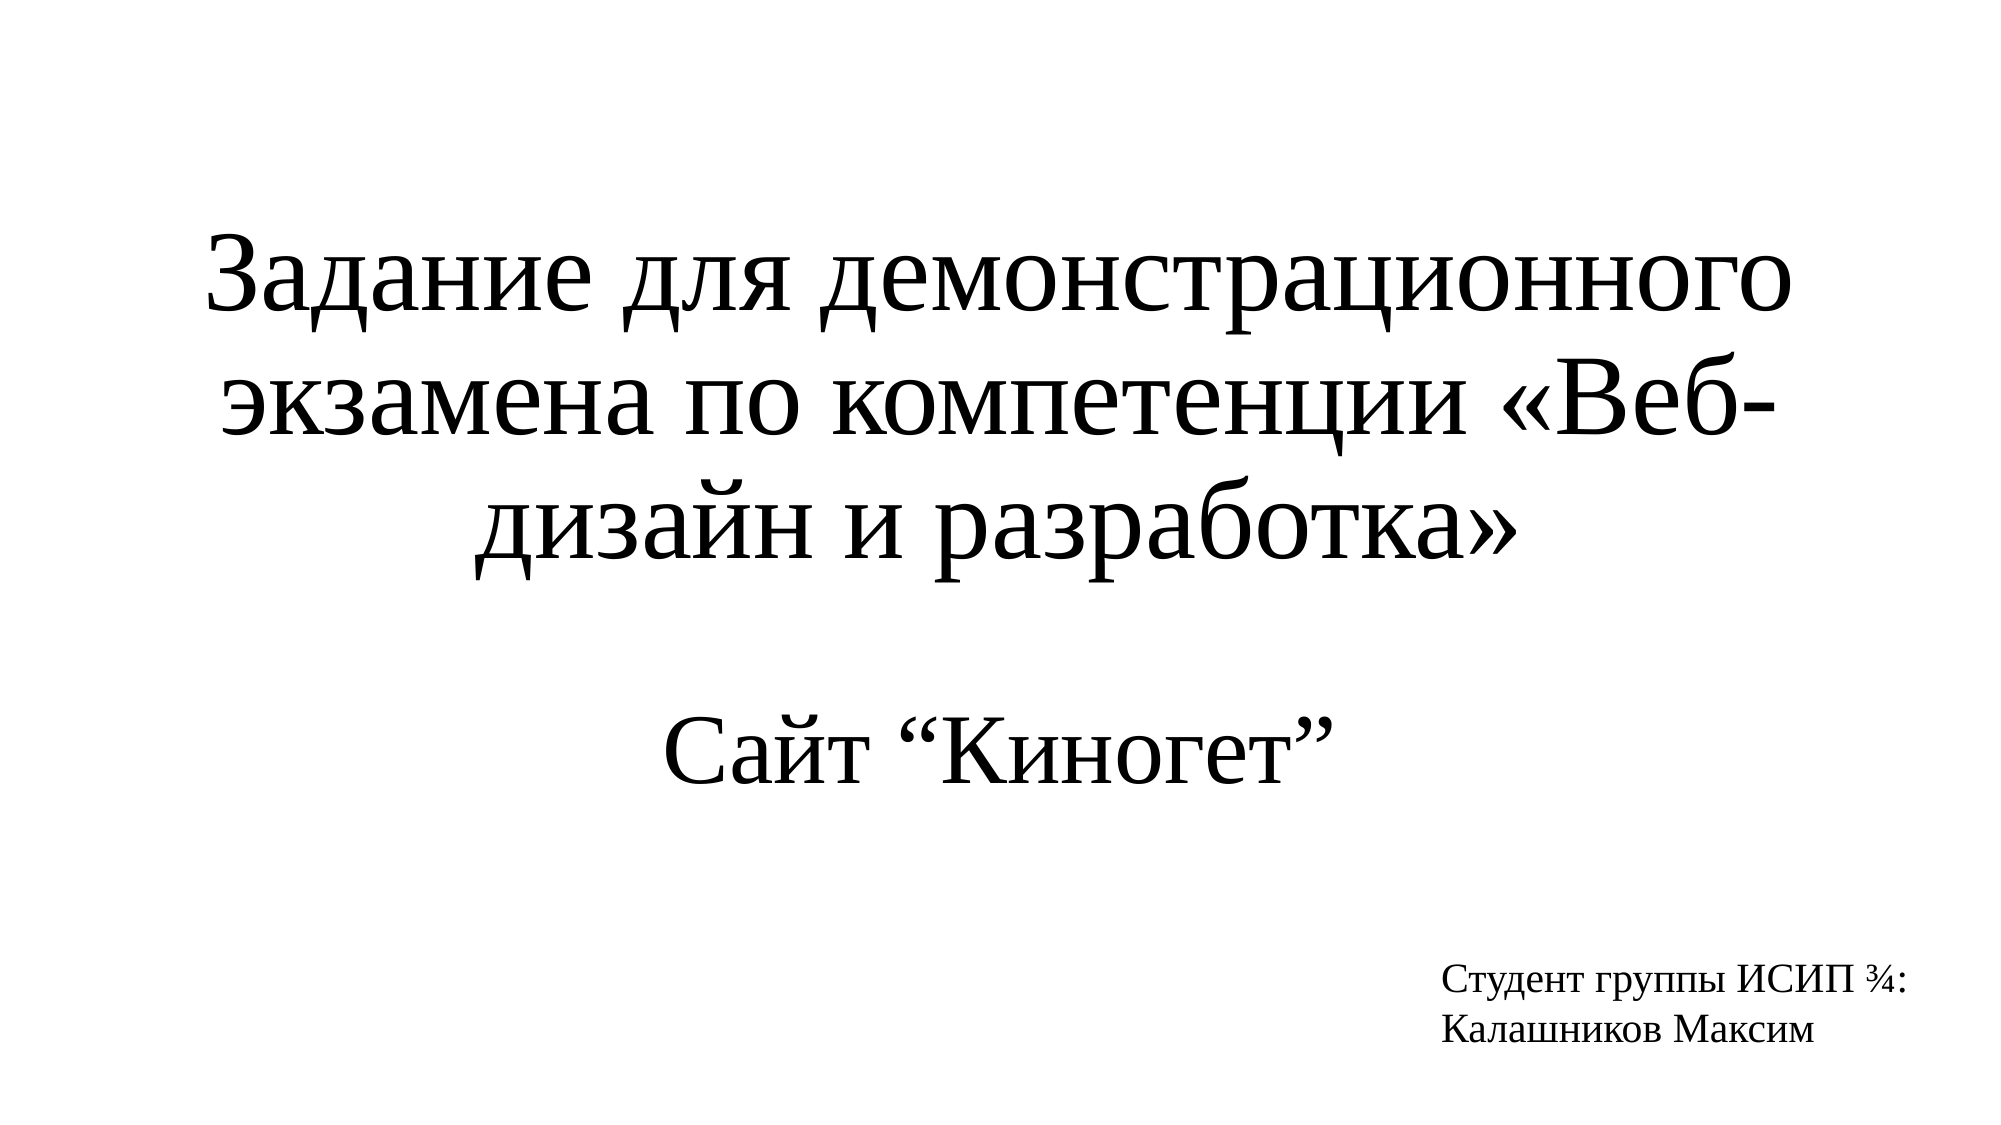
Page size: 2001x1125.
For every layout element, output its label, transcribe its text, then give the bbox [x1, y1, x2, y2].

title Задание для демонстрационного экзамена по компетенции «Веб-дизайн и разработка» [174, 199, 1826, 591]
subtitle Сайт “Киногет” [249, 689, 1750, 962]
text_box Студент группы ИСИП ¾: Калашников Максим [1426, 943, 1934, 1059]
